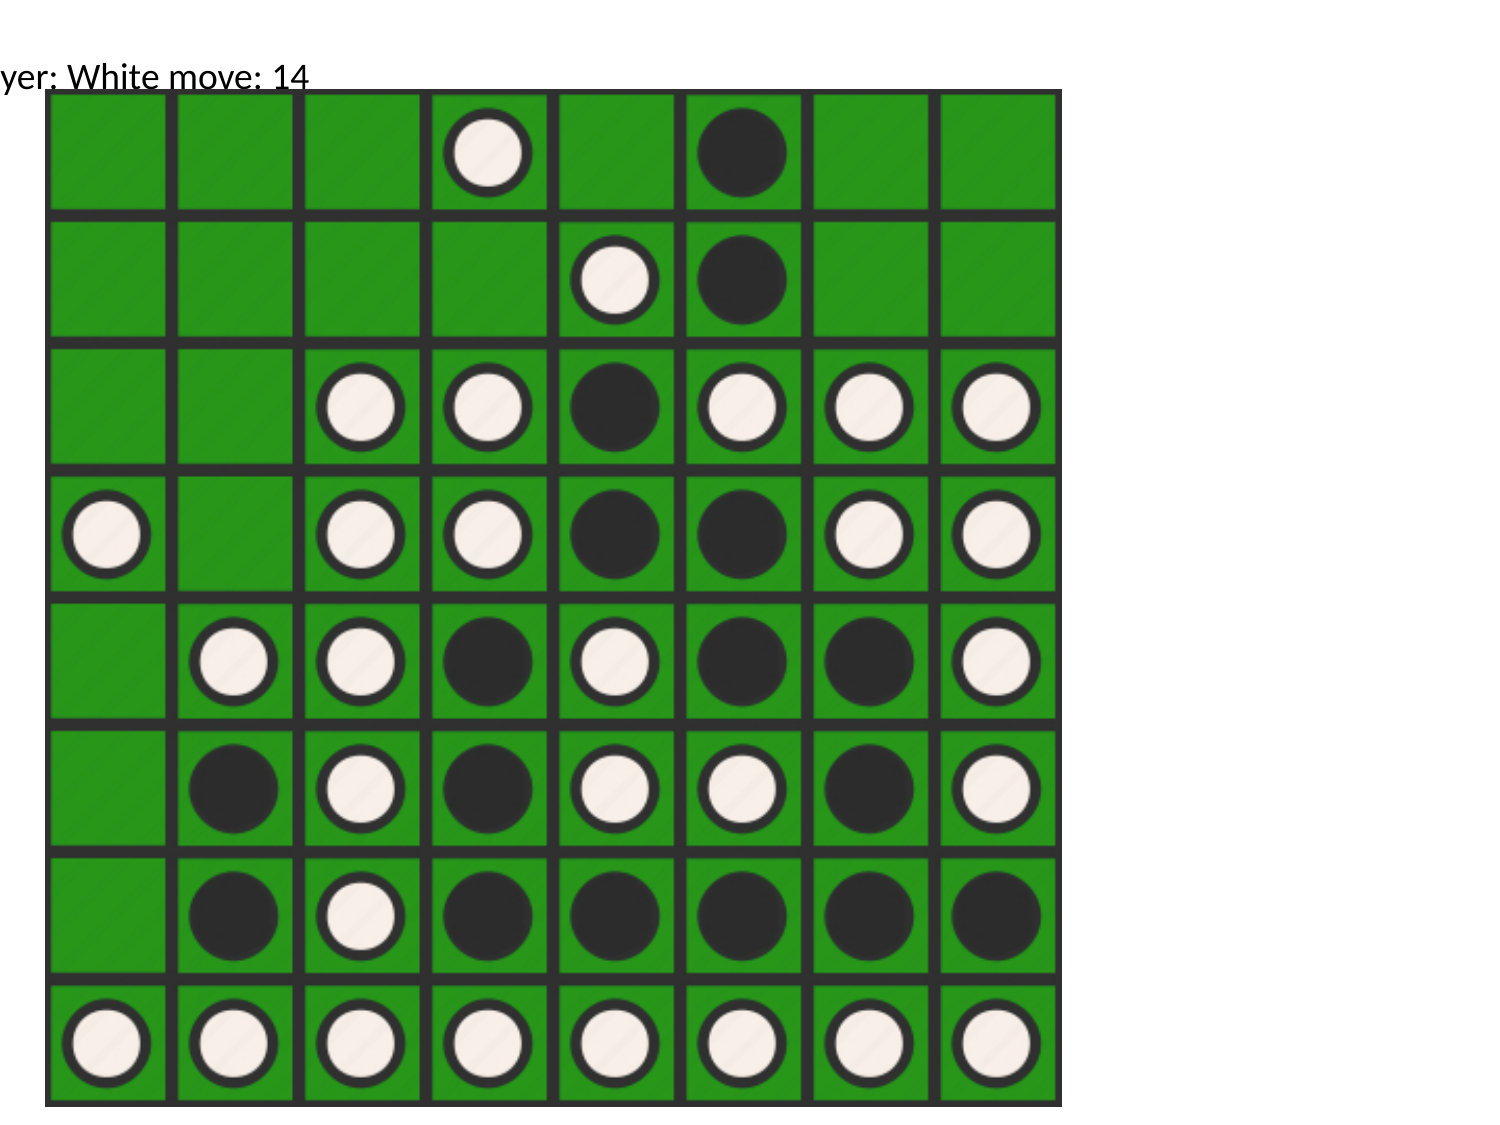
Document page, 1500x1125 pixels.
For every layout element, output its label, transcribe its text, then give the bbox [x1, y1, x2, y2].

text_box turn: 42 player: White move: 14 [0, 44, 325, 105]
picture [44, 89, 1062, 1107]
